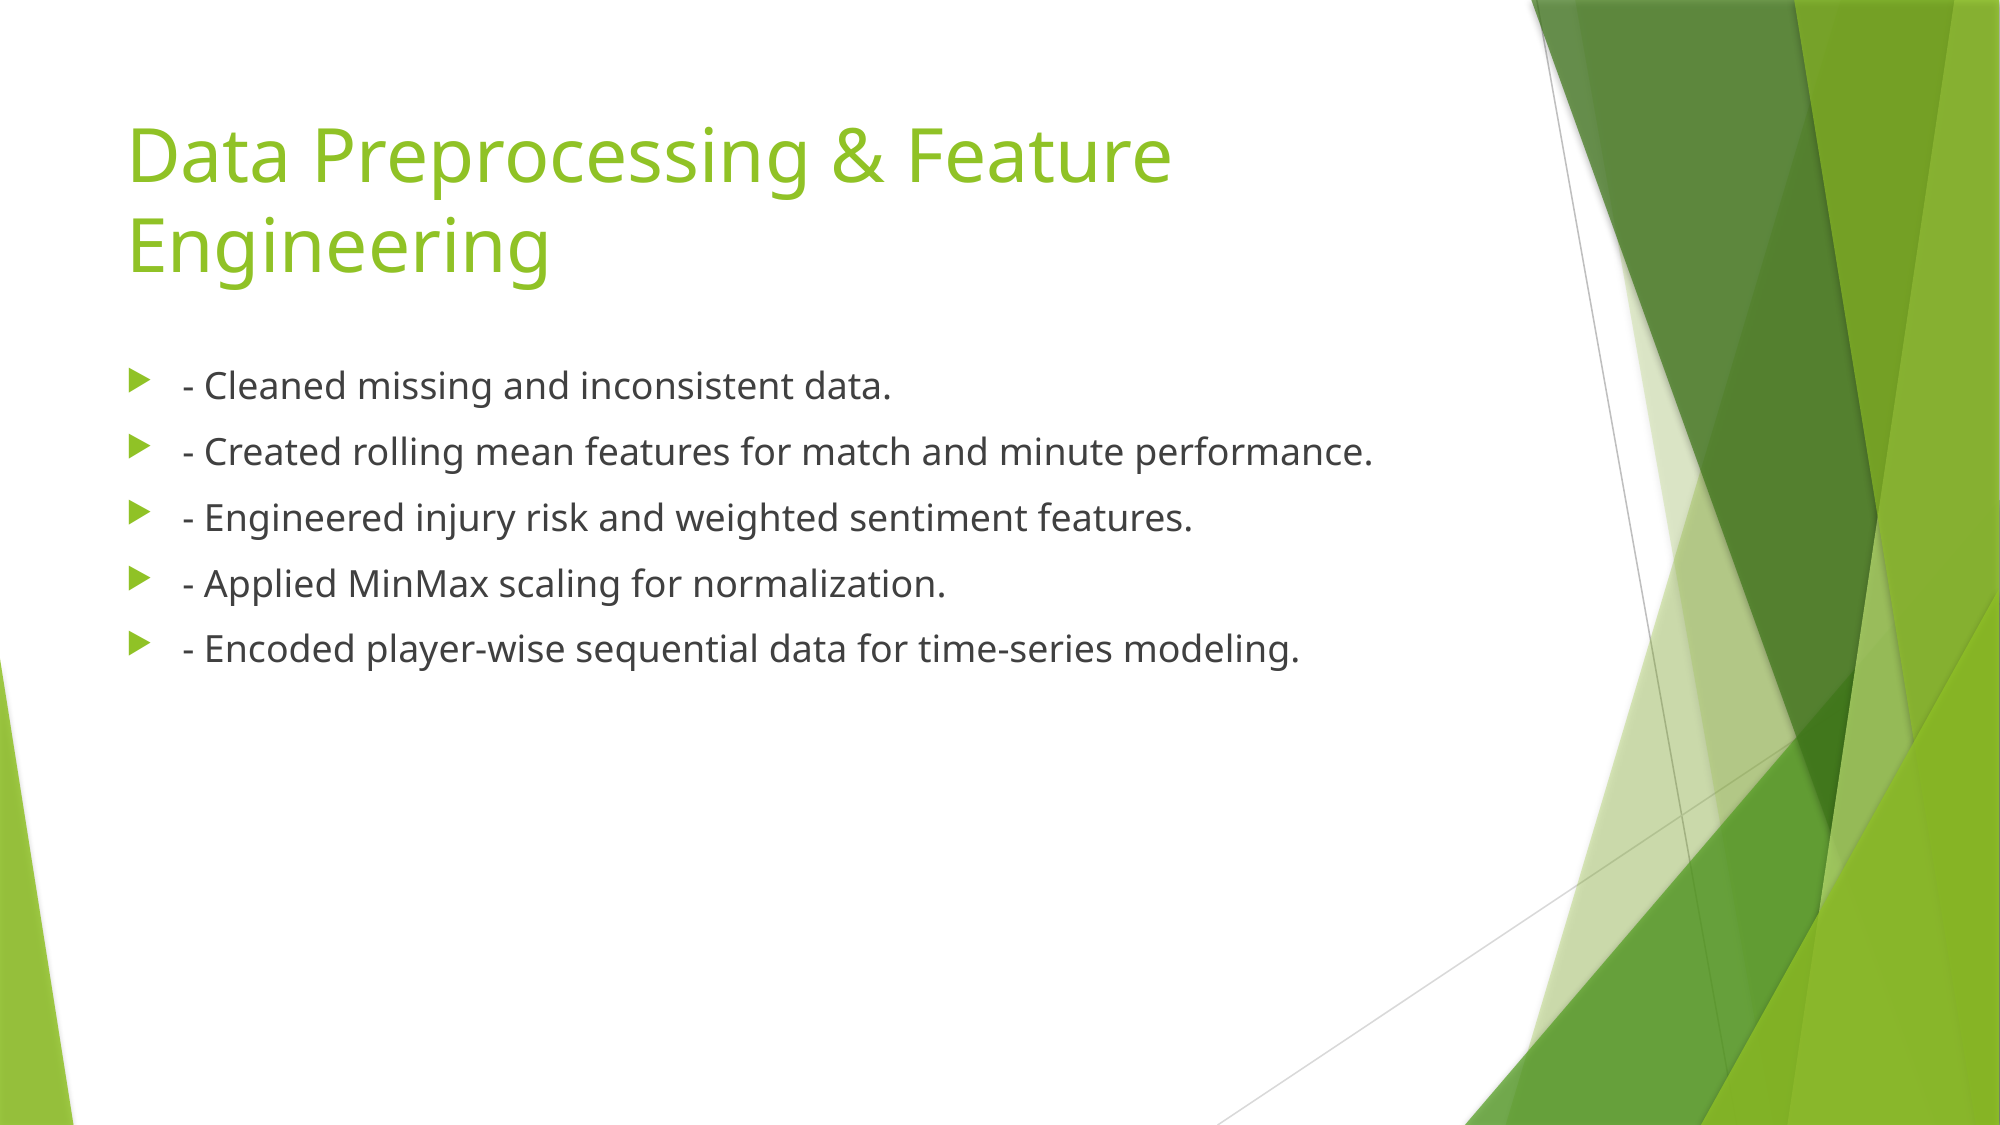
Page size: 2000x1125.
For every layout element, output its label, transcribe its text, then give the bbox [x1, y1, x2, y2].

title Data Preprocessing & Feature Engineering [111, 99, 1521, 317]
list - Cleaned missing and inconsistent data. - Created rolling mean features for match and minute performance. - Engineered injury risk and weighted sentiment features. - Applied MinMax scaling for normalization. - Encoded player-wise sequential data for time-series modeling. [111, 354, 1521, 992]
